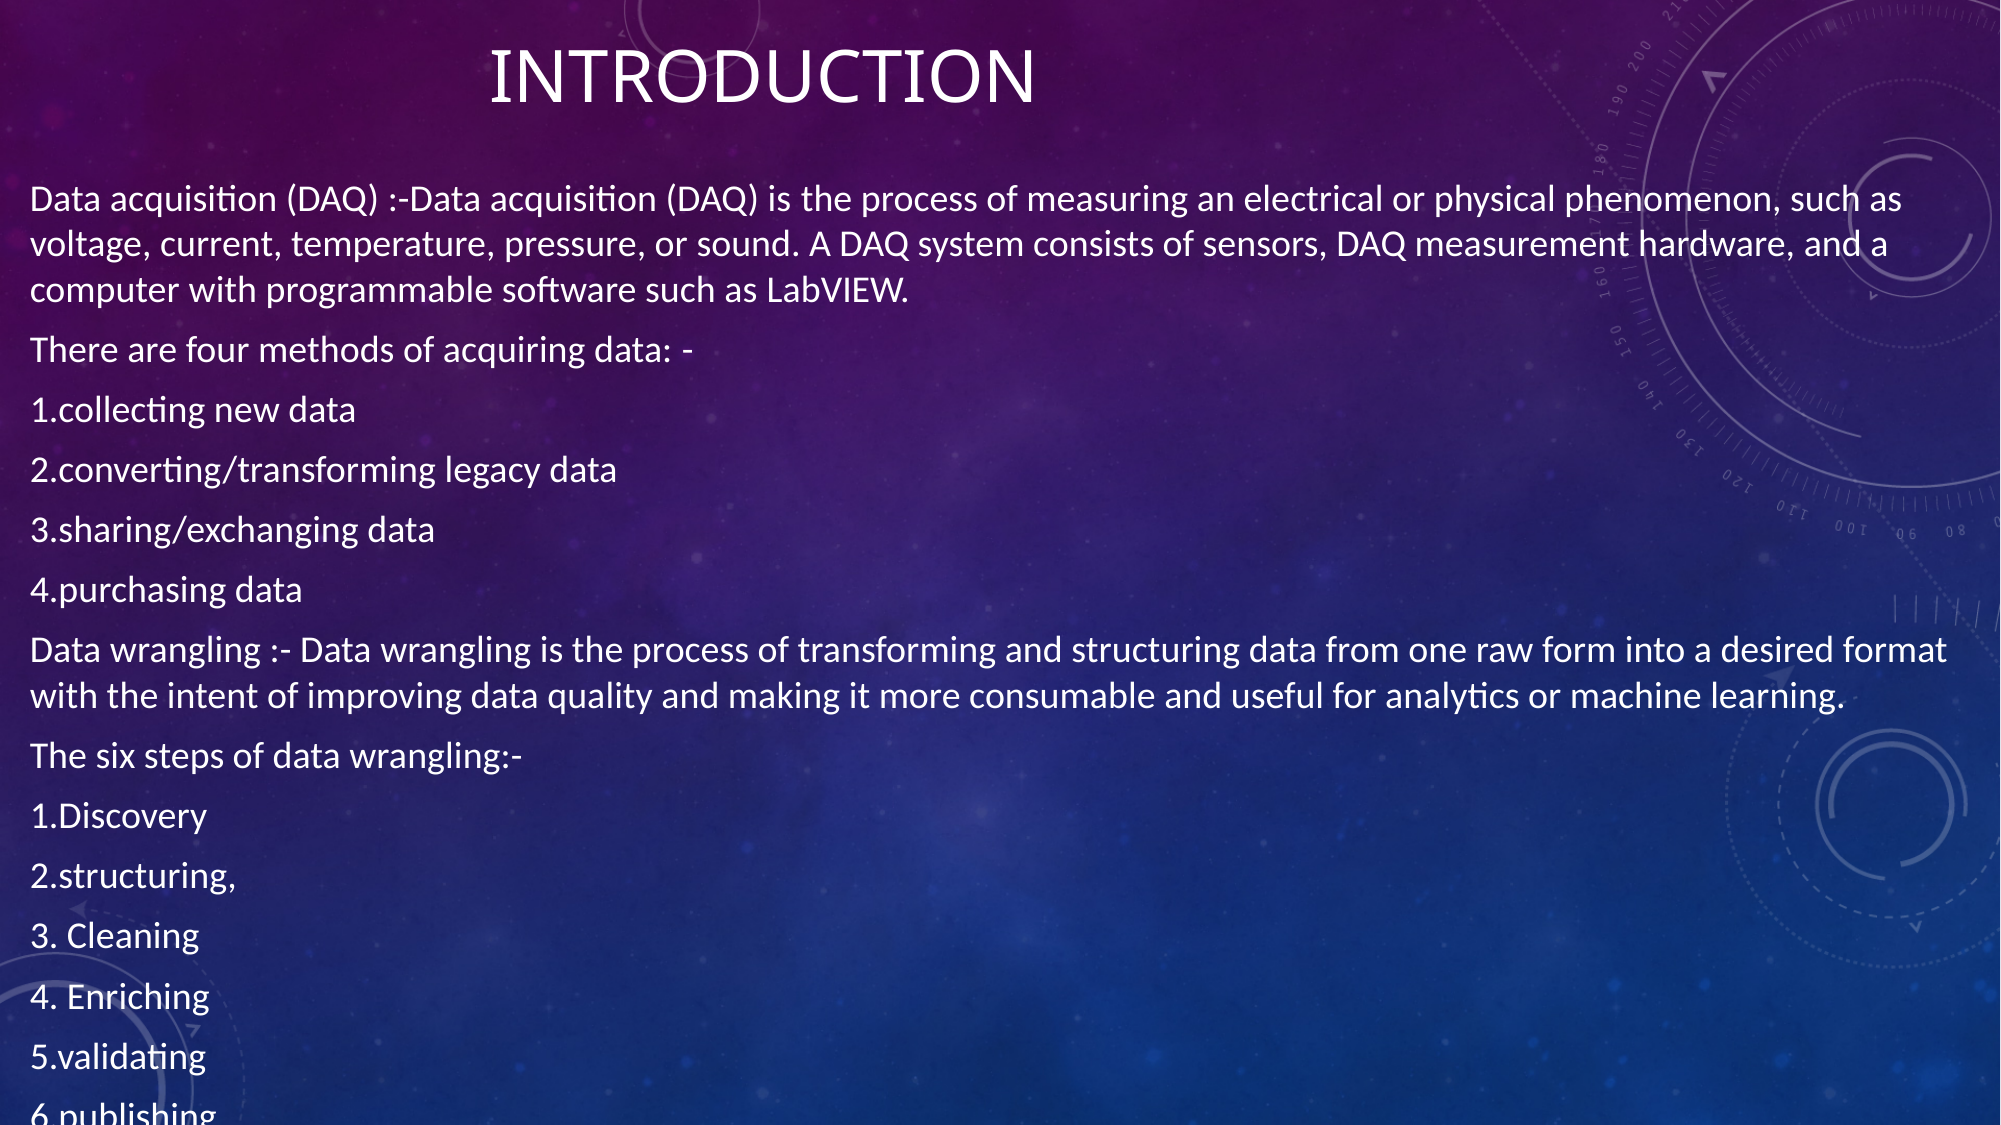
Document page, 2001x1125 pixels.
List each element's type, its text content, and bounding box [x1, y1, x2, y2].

picture [0, 0, 2001, 1125]
title INTRODUCTION [61, 21, 1724, 105]
list Data acquisition (DAQ) :-Data acquisition (DAQ) is the process of measuring an electrical or physical phenomenon, such as voltage, current, temperature, pressure, or sound. A DAQ system consists of sensors, DAQ measurement hardware, and a computer with programmable software such as LabVIEW. There are four methods of acquiring data: - 1.collecting new data 2.converting/transforming legacy data 3.sharing/exchanging data 4.purchasing data Data wrangling :- Data wrangling is the process of transforming and structuring data from one raw form into a desired format with the intent of improving data quality and making it more consumable and useful for analytics or machine learning. The six steps of data wrangling:- 1.Discovery 2.structuring, 3. Cleaning 4. Enriching 5.validating 6.publishing [14, 105, 2000, 1125]
